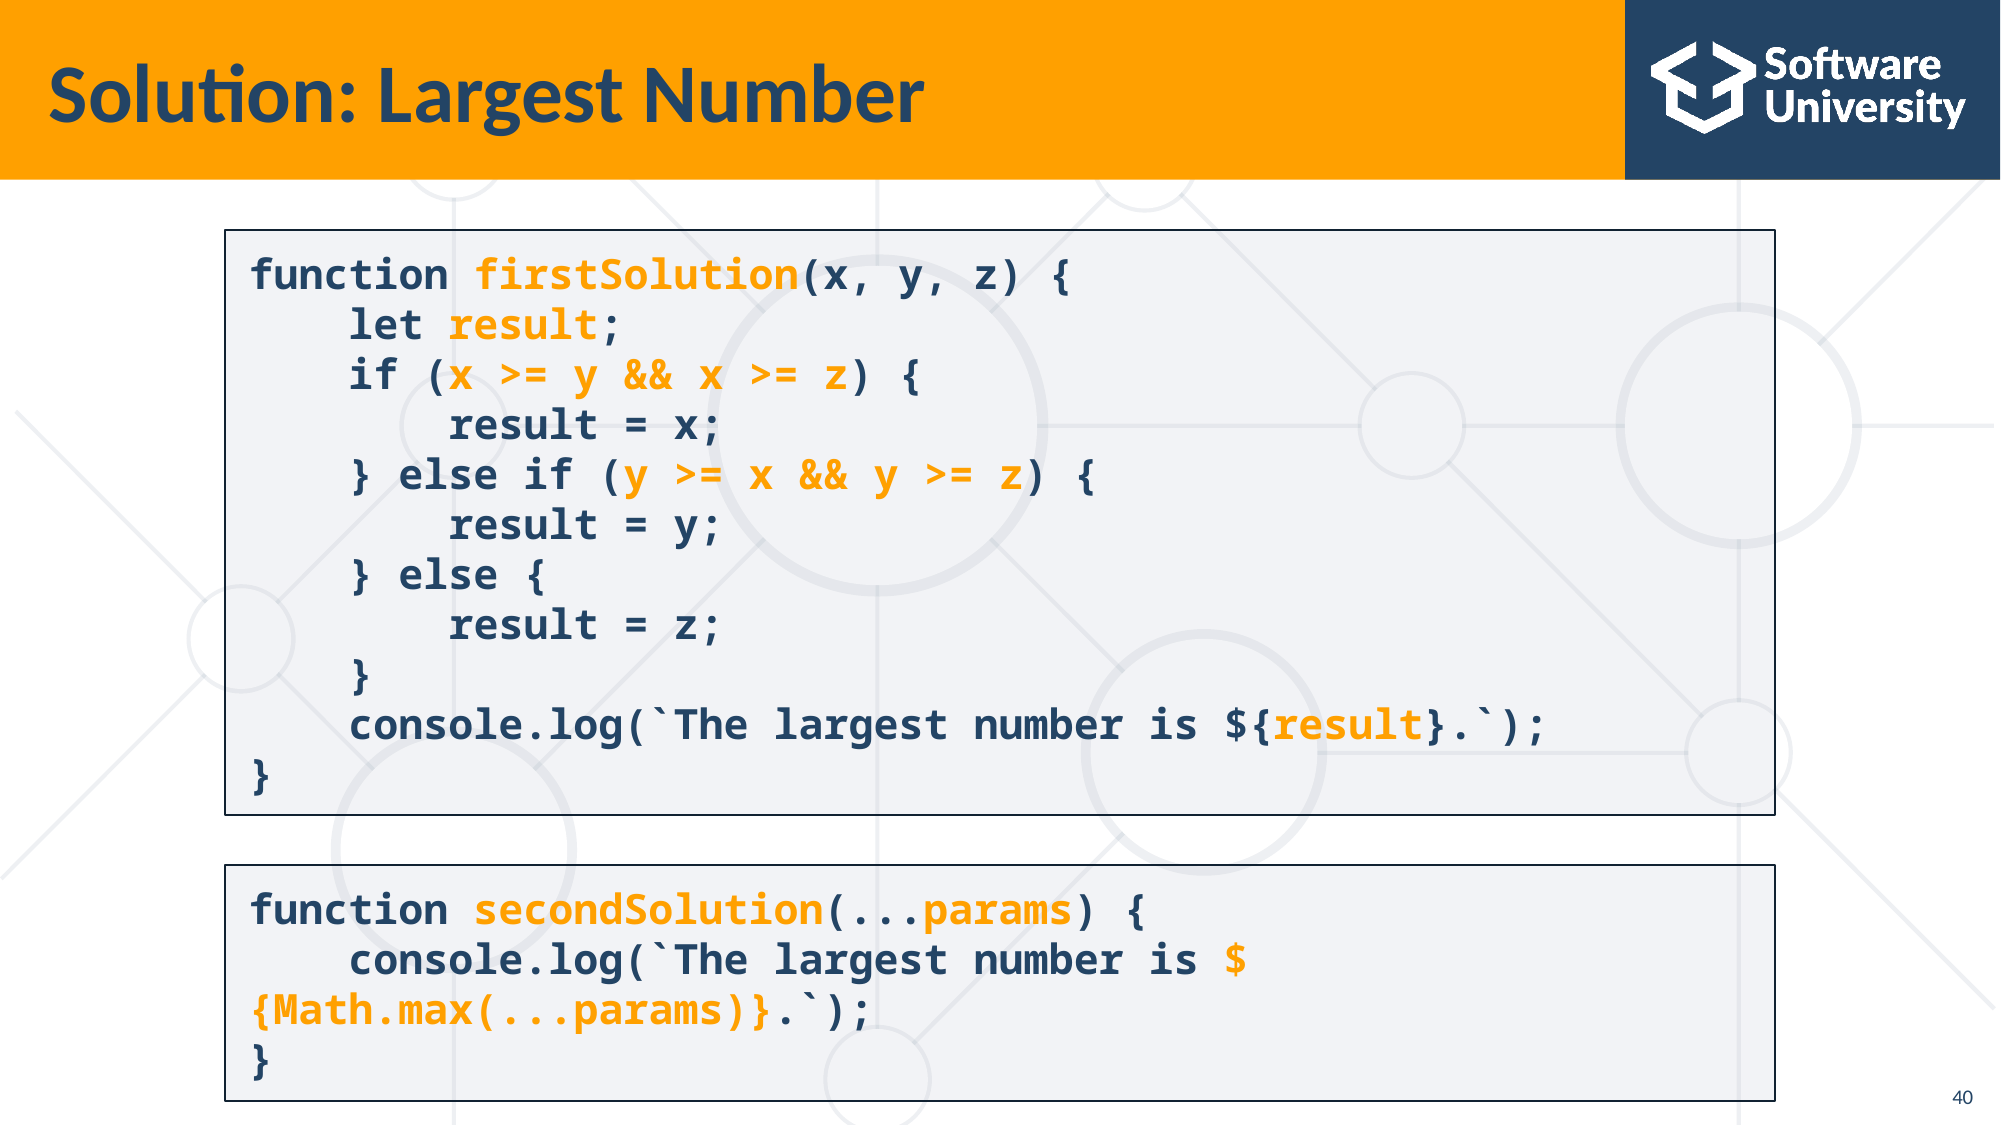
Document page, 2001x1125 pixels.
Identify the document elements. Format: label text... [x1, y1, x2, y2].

title Solution: Largest Number [31, 16, 1625, 162]
picture [1651, 41, 1966, 134]
text_box function firstSolution(x, y, z) { let result; if (x >= y && x >= z) { result = x; } else if (y >= x && y >= z) { result = y; } else { result = z; } console.log(`The largest number is ${result}.`); } [224, 229, 1775, 816]
text_box function secondSolution(...params) { console.log(`The largest number is ${Math.max(...params)}.`); } [224, 865, 1776, 1101]
slide_number 40 [1927, 1067, 1989, 1117]
